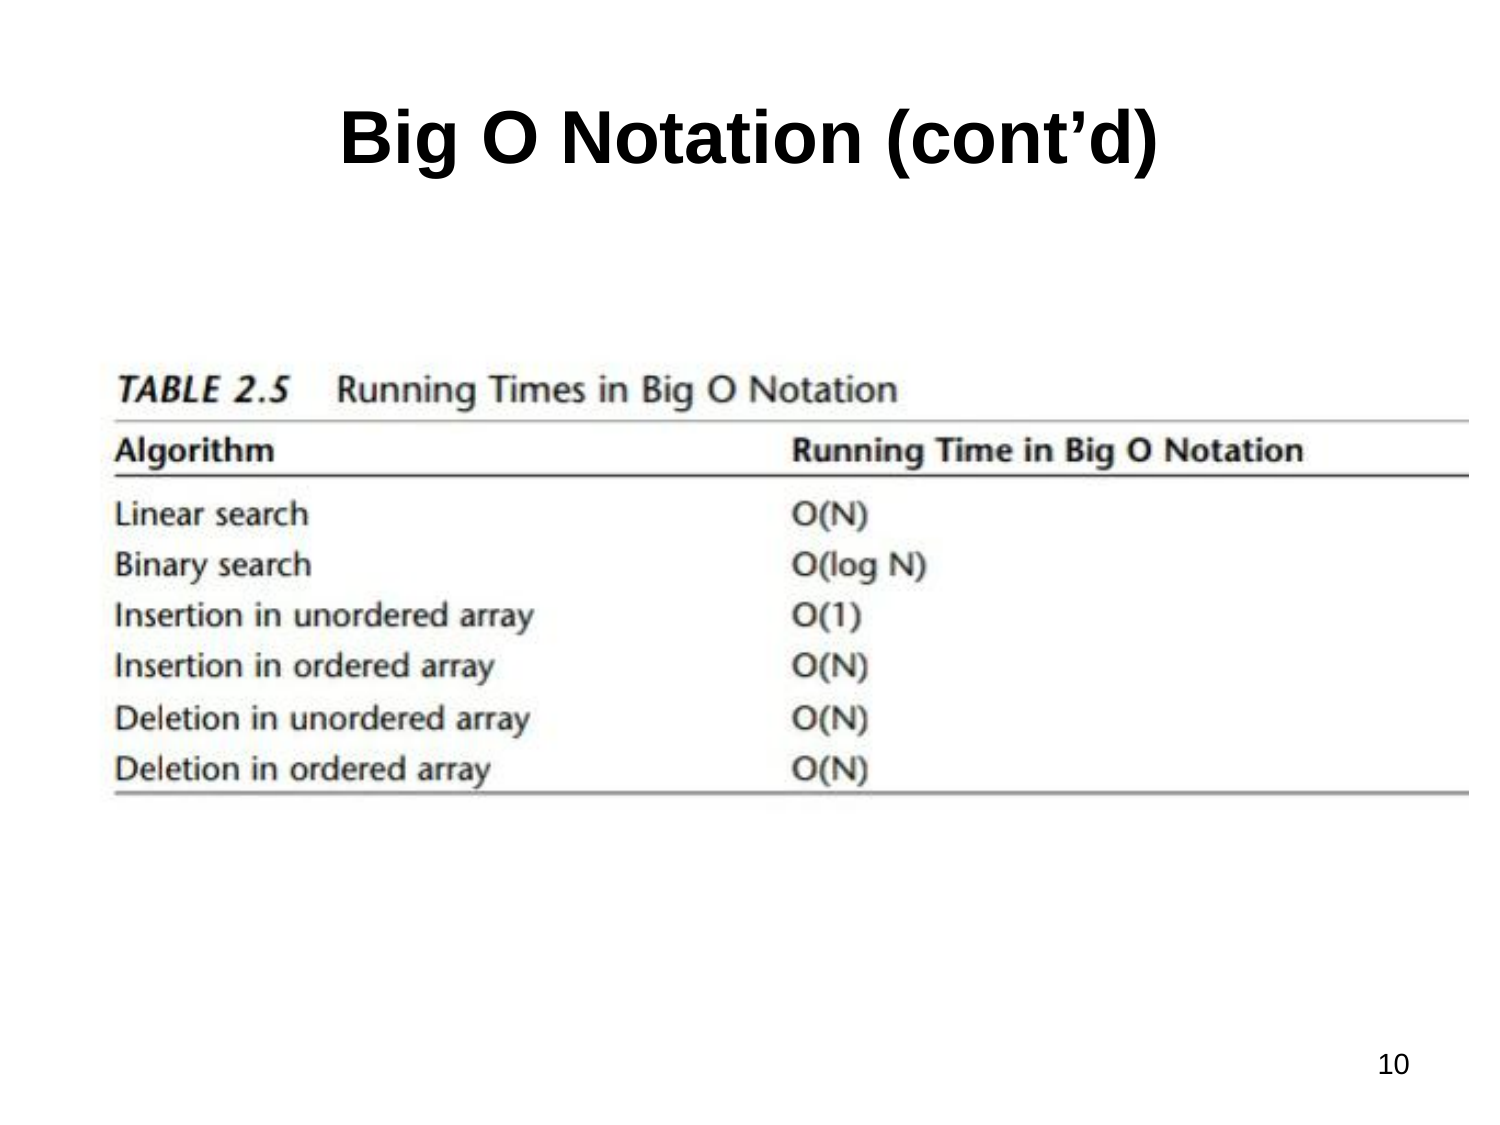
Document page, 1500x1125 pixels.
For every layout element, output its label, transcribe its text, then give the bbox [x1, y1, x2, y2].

title Big O Notation (cont’d) [75, 45, 1425, 233]
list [31, 328, 1469, 864]
slide_number 10 [1074, 1037, 1425, 1103]
